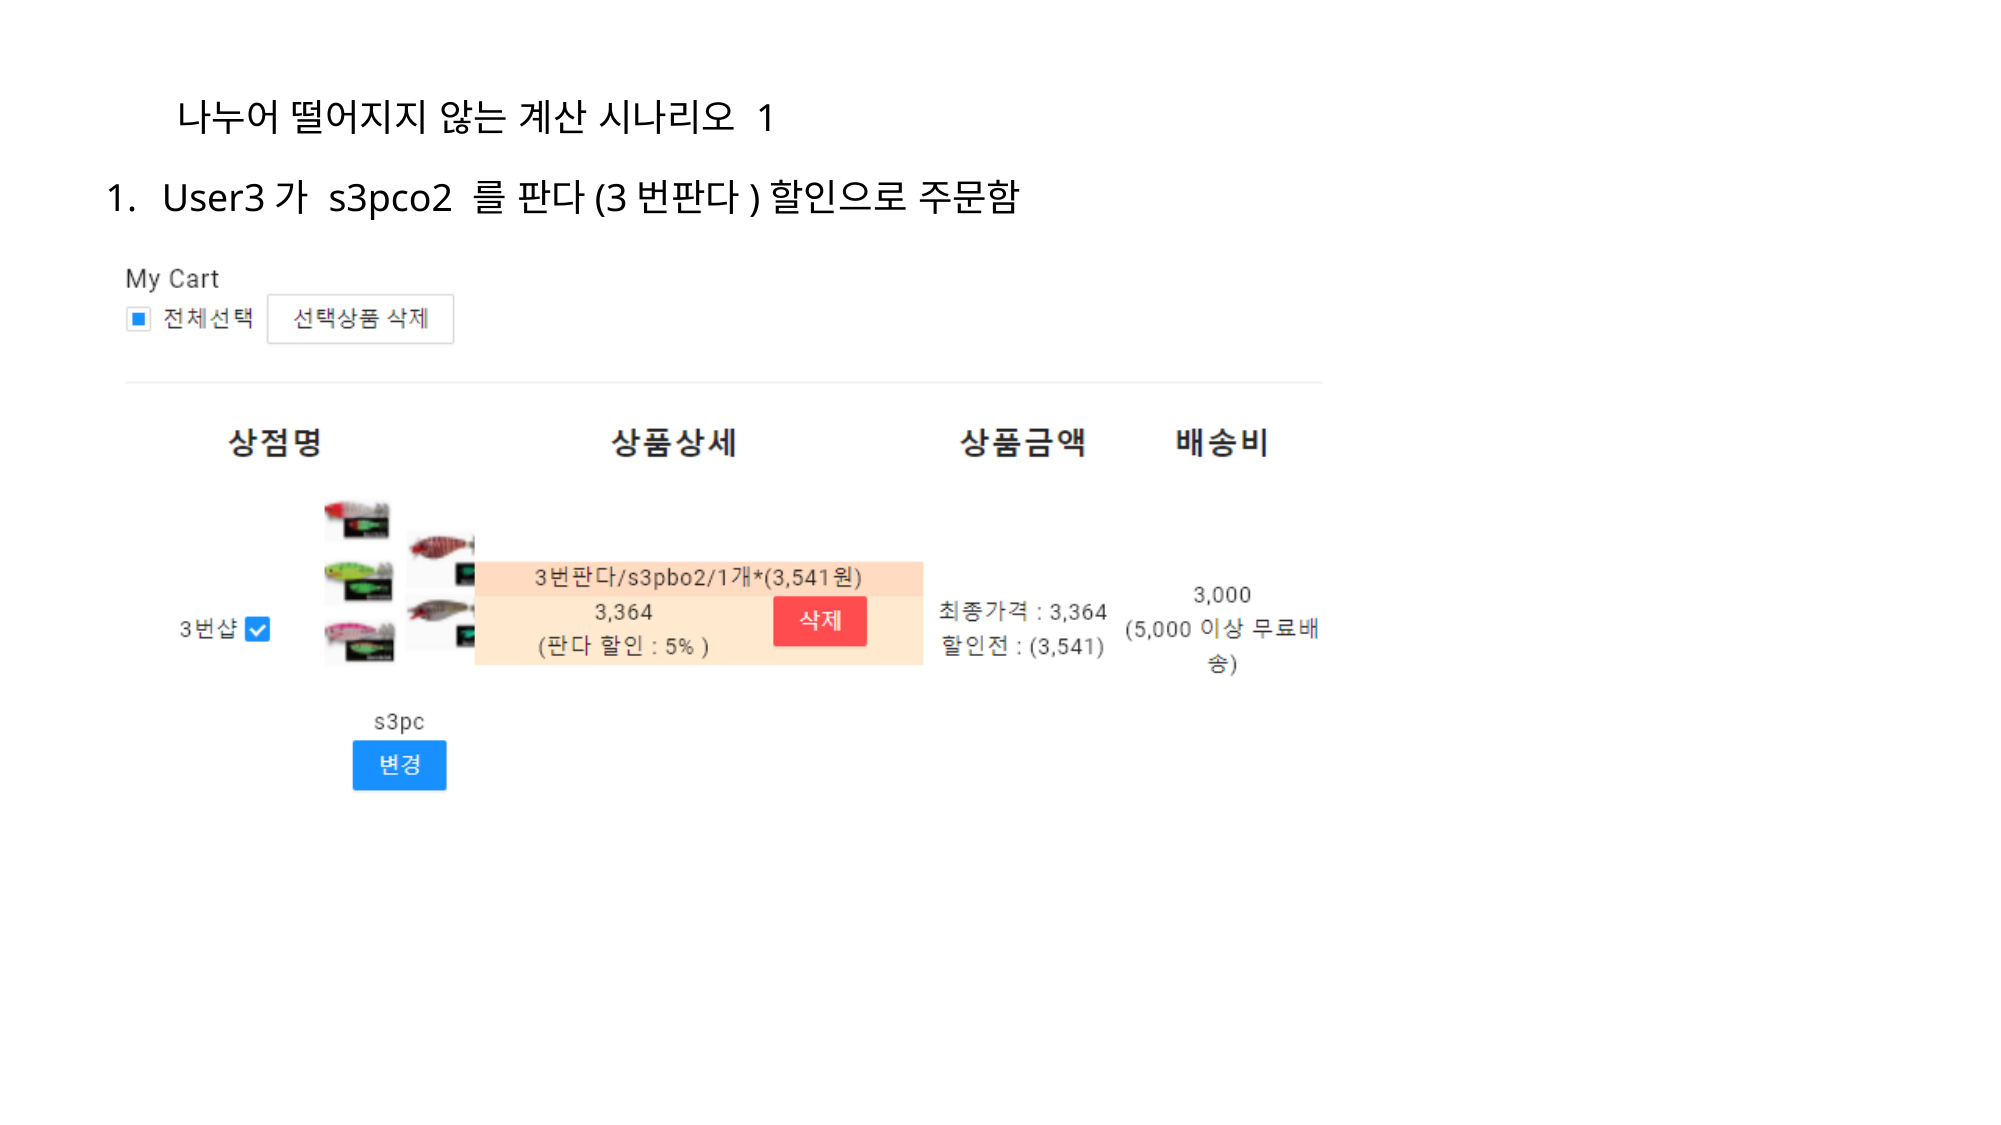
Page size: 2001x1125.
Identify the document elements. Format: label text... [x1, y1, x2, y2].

text_box 나누어 떨어지지 않는 계산 시나리오 1 [162, 86, 953, 147]
picture [42, 252, 1366, 822]
text_box User3가 s3pco2 를 판다(3번판다)할인으로 주문함 [90, 166, 1847, 272]
